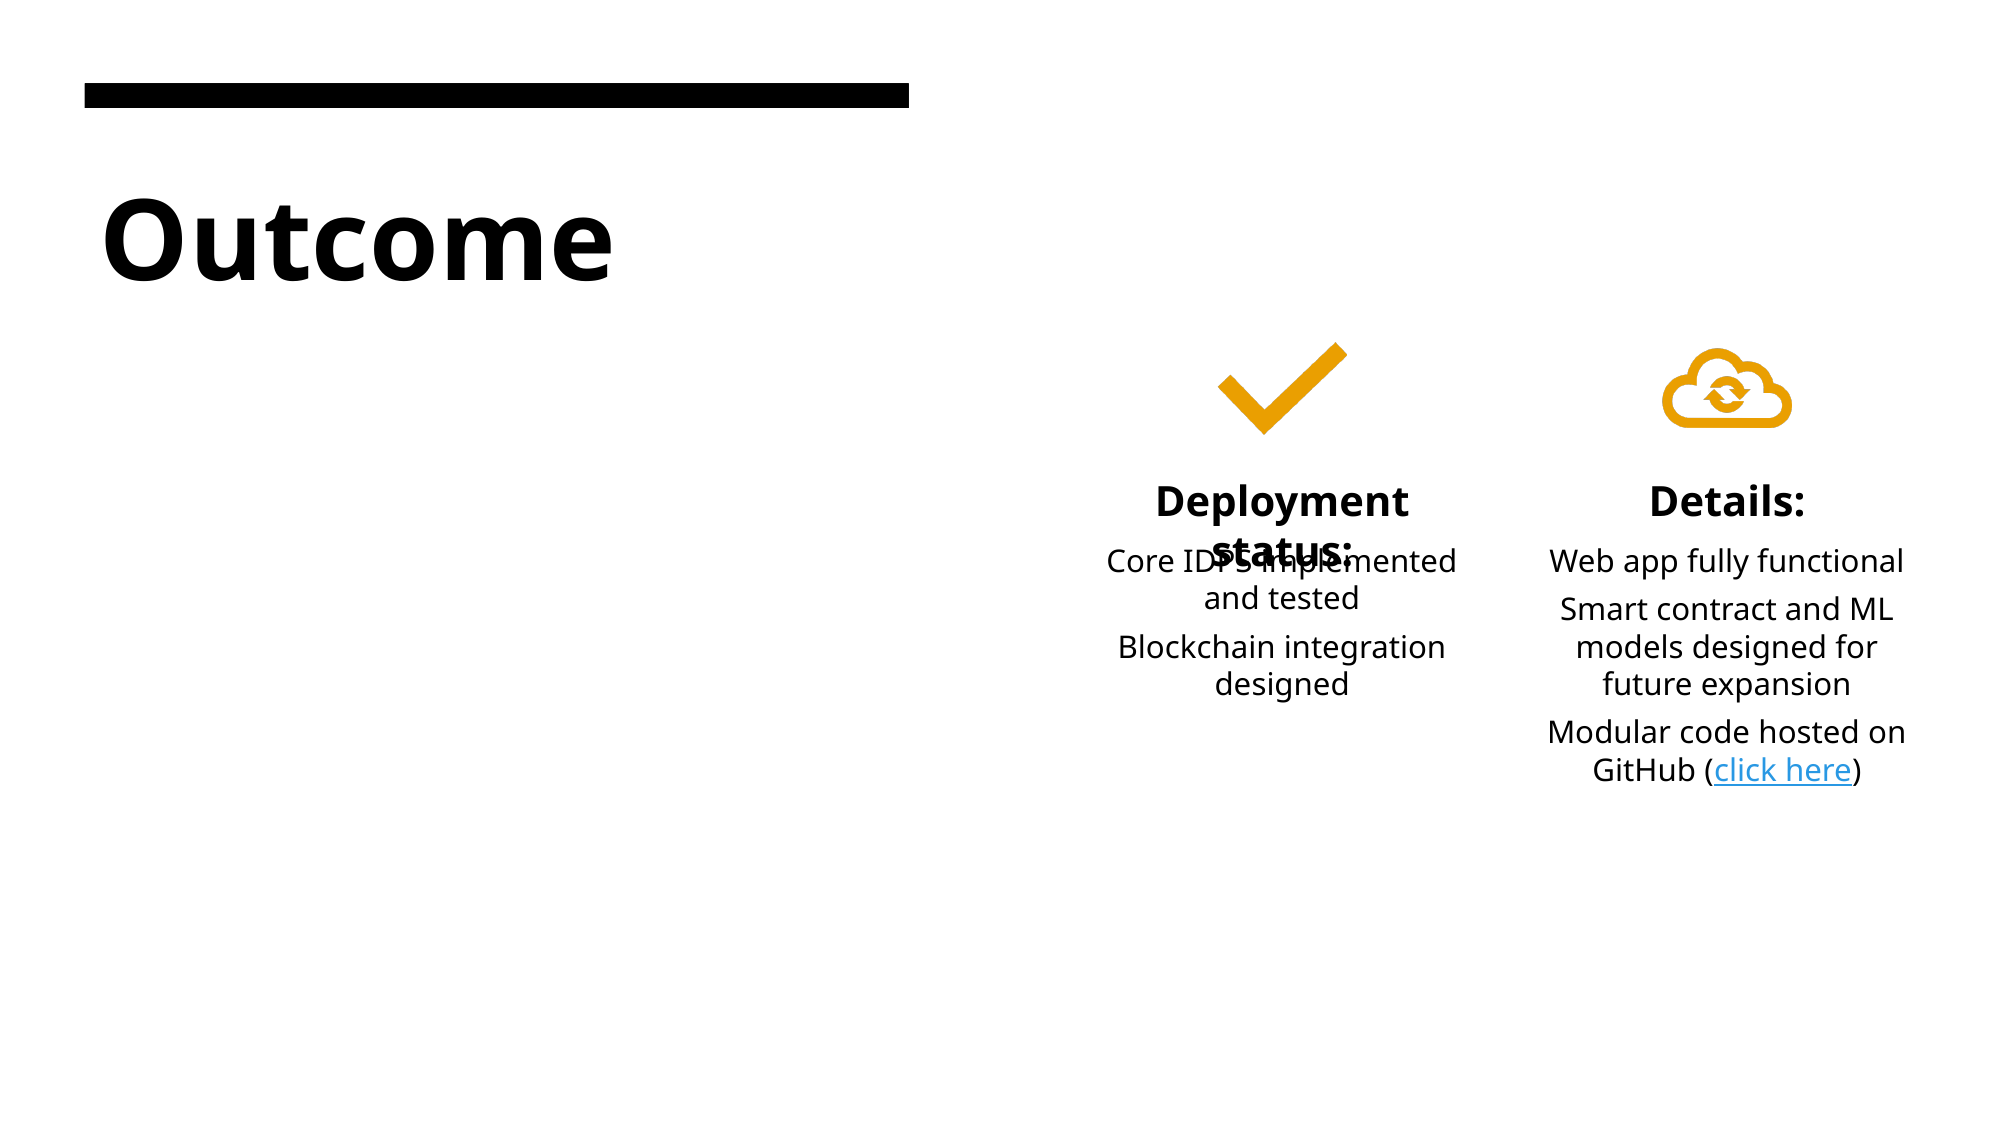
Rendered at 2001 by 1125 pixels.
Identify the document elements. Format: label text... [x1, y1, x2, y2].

title Outcome [84, 160, 909, 960]
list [1092, 158, 1917, 958]
